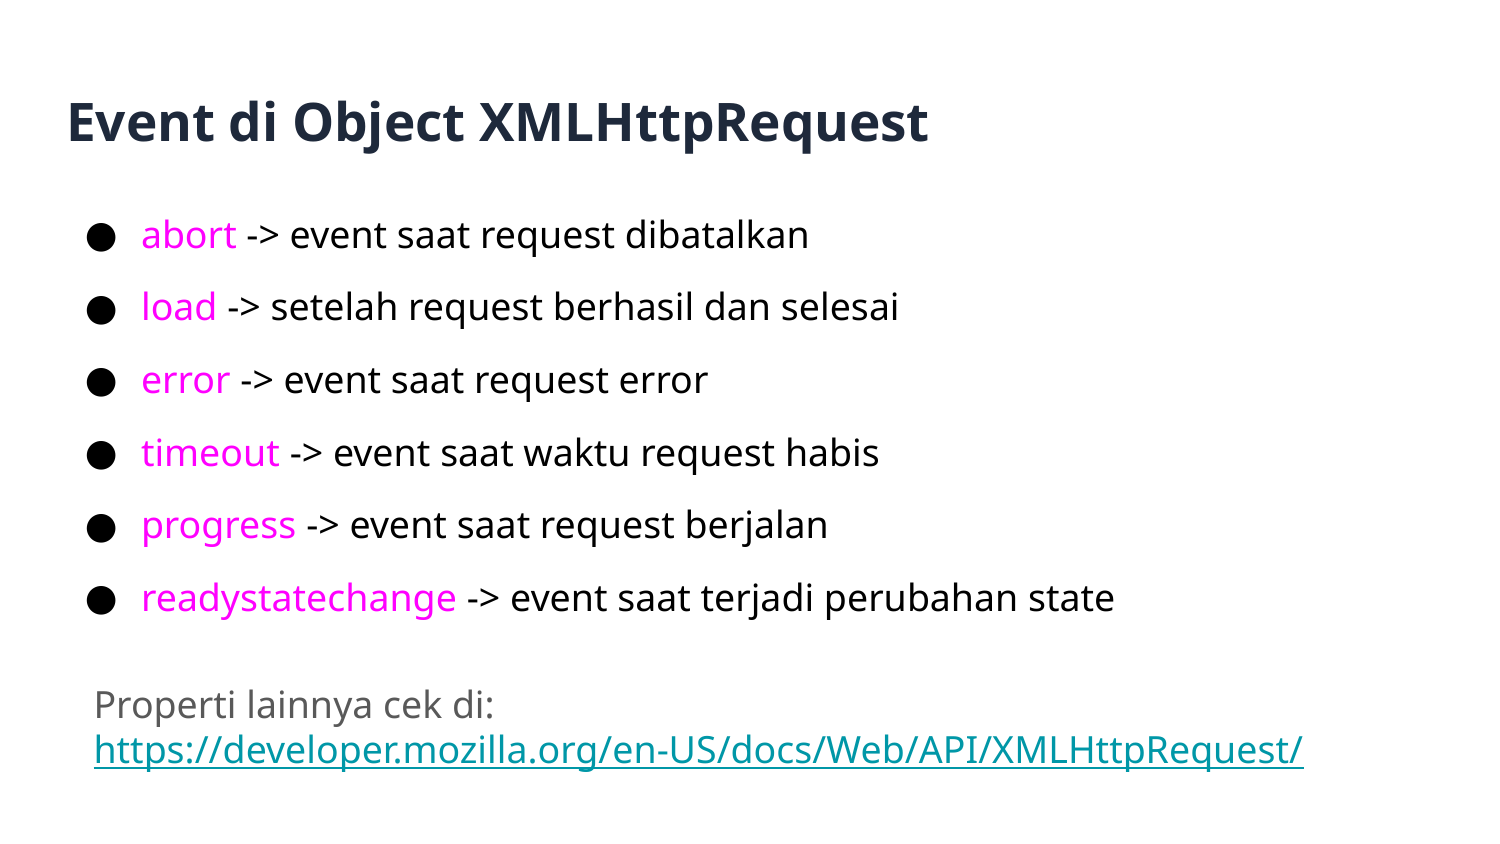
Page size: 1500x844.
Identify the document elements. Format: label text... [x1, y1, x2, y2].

title Event di Object XMLHttpRequest [51, 72, 1449, 167]
text_box Properti lainnya cek di: https://developer.mozilla.org/en-US/docs/Web/API/XMLHttpRequest/ [78, 666, 1384, 792]
list abort -> event saat request dibatalkan load -> setelah request berhasil dan selesai error -> event saat request error timeout -> event saat waktu request habis progress -> event saat request berjalan readystatechange -> event saat terjadi perubahan state [51, 189, 1357, 658]
